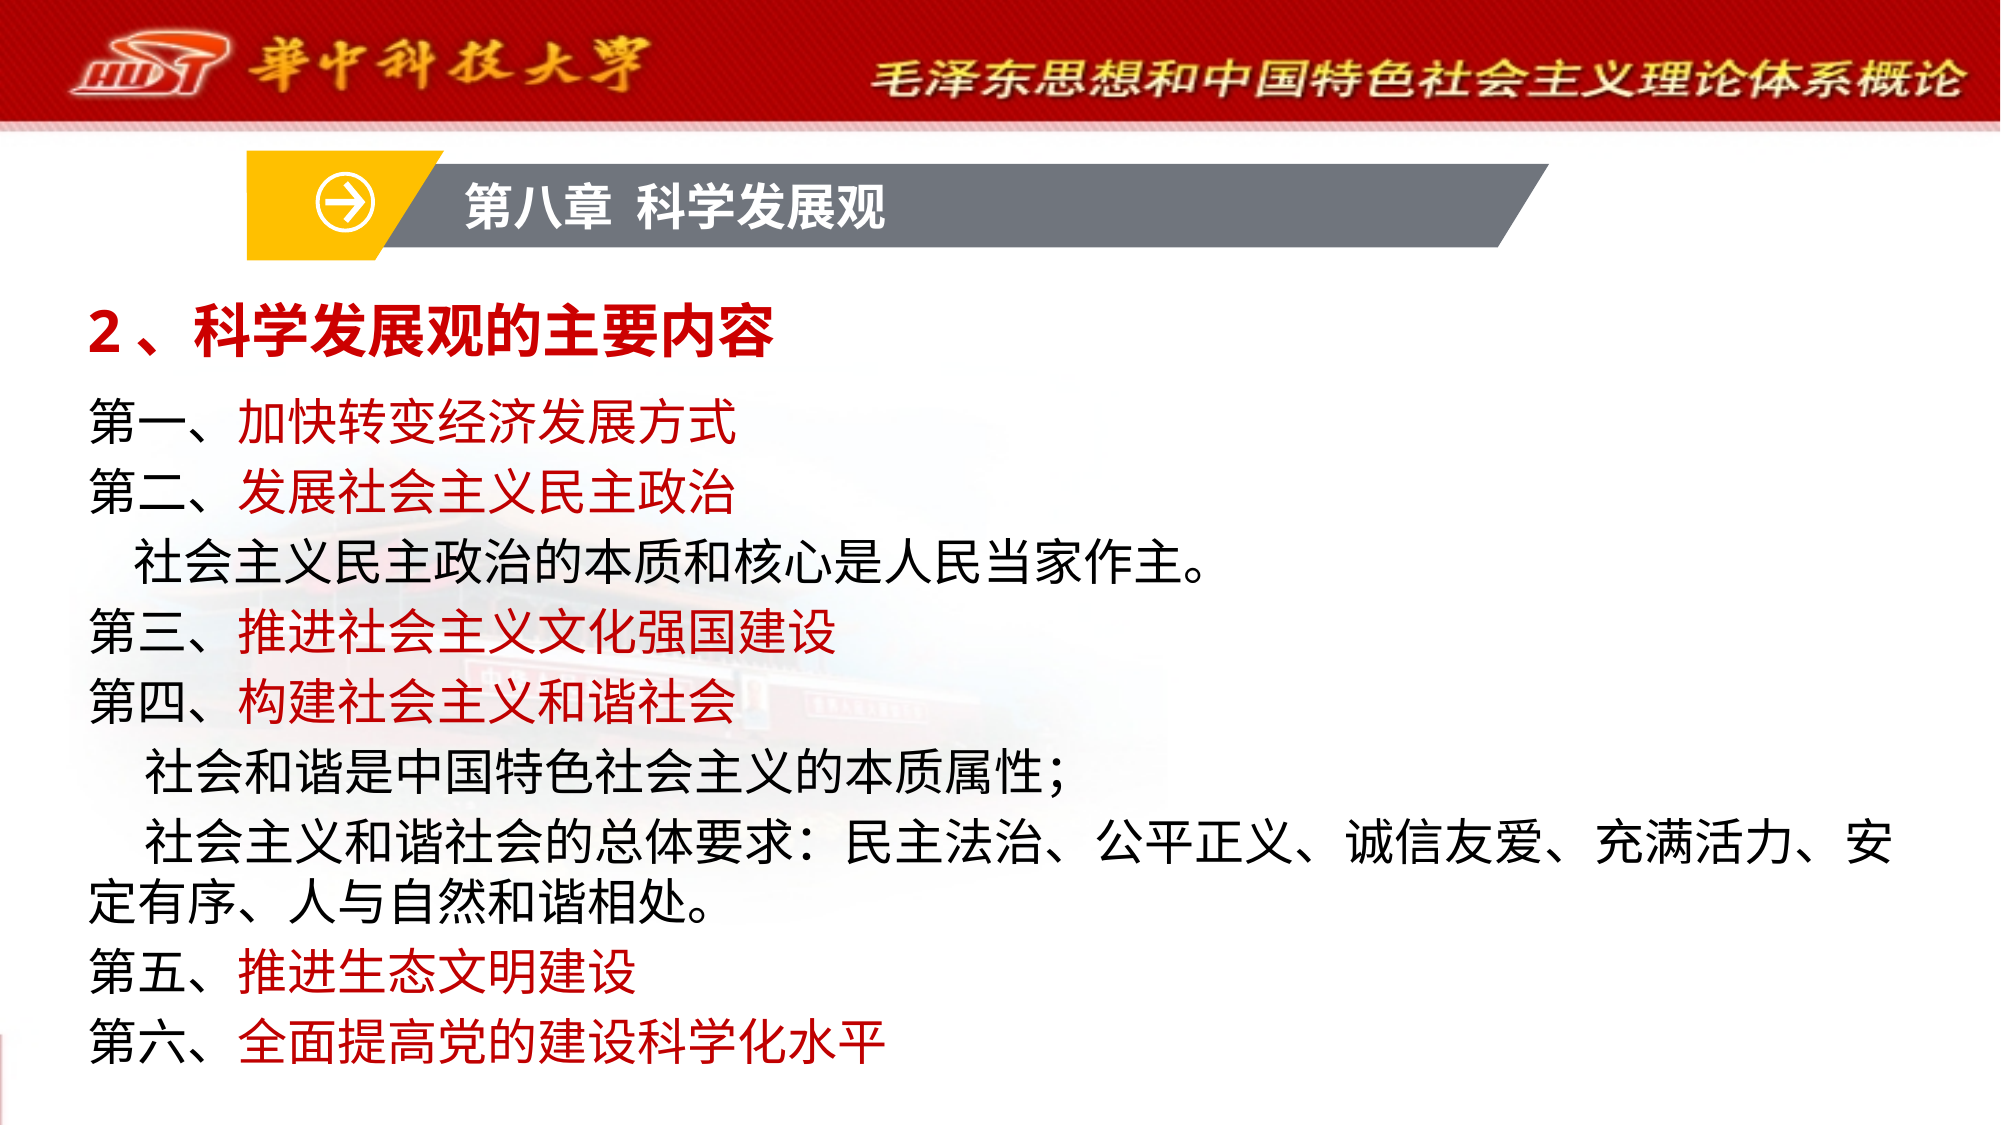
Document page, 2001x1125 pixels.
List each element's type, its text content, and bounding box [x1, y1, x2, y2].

text_box [384, 163, 1550, 248]
title 2、科学发展观的主要内容 [72, 272, 1423, 350]
text_box 第一、加快转变经济发展方式 第二、发展社会主义民主政治 社会主义民主政治的本质和核心是人民当家作主。 第三、推进社会主义文化强国建设 第四、构建社会主义和谐社会 社会和谐是中国特色社会主义的本质属性； 社会主义和谐社会的总体要求：民主法治、公平正义、诚信友爱、充满活力、安定有序、人与自然和谐相处。 第五、推进生态文明建设 第六、全面提高党的建设科学化水平 [72, 382, 1928, 1108]
picture [0, 0, 2001, 1125]
text_box 第八章 科学发展观 [448, 167, 902, 243]
text_box [246, 150, 445, 261]
text_box [315, 171, 375, 233]
